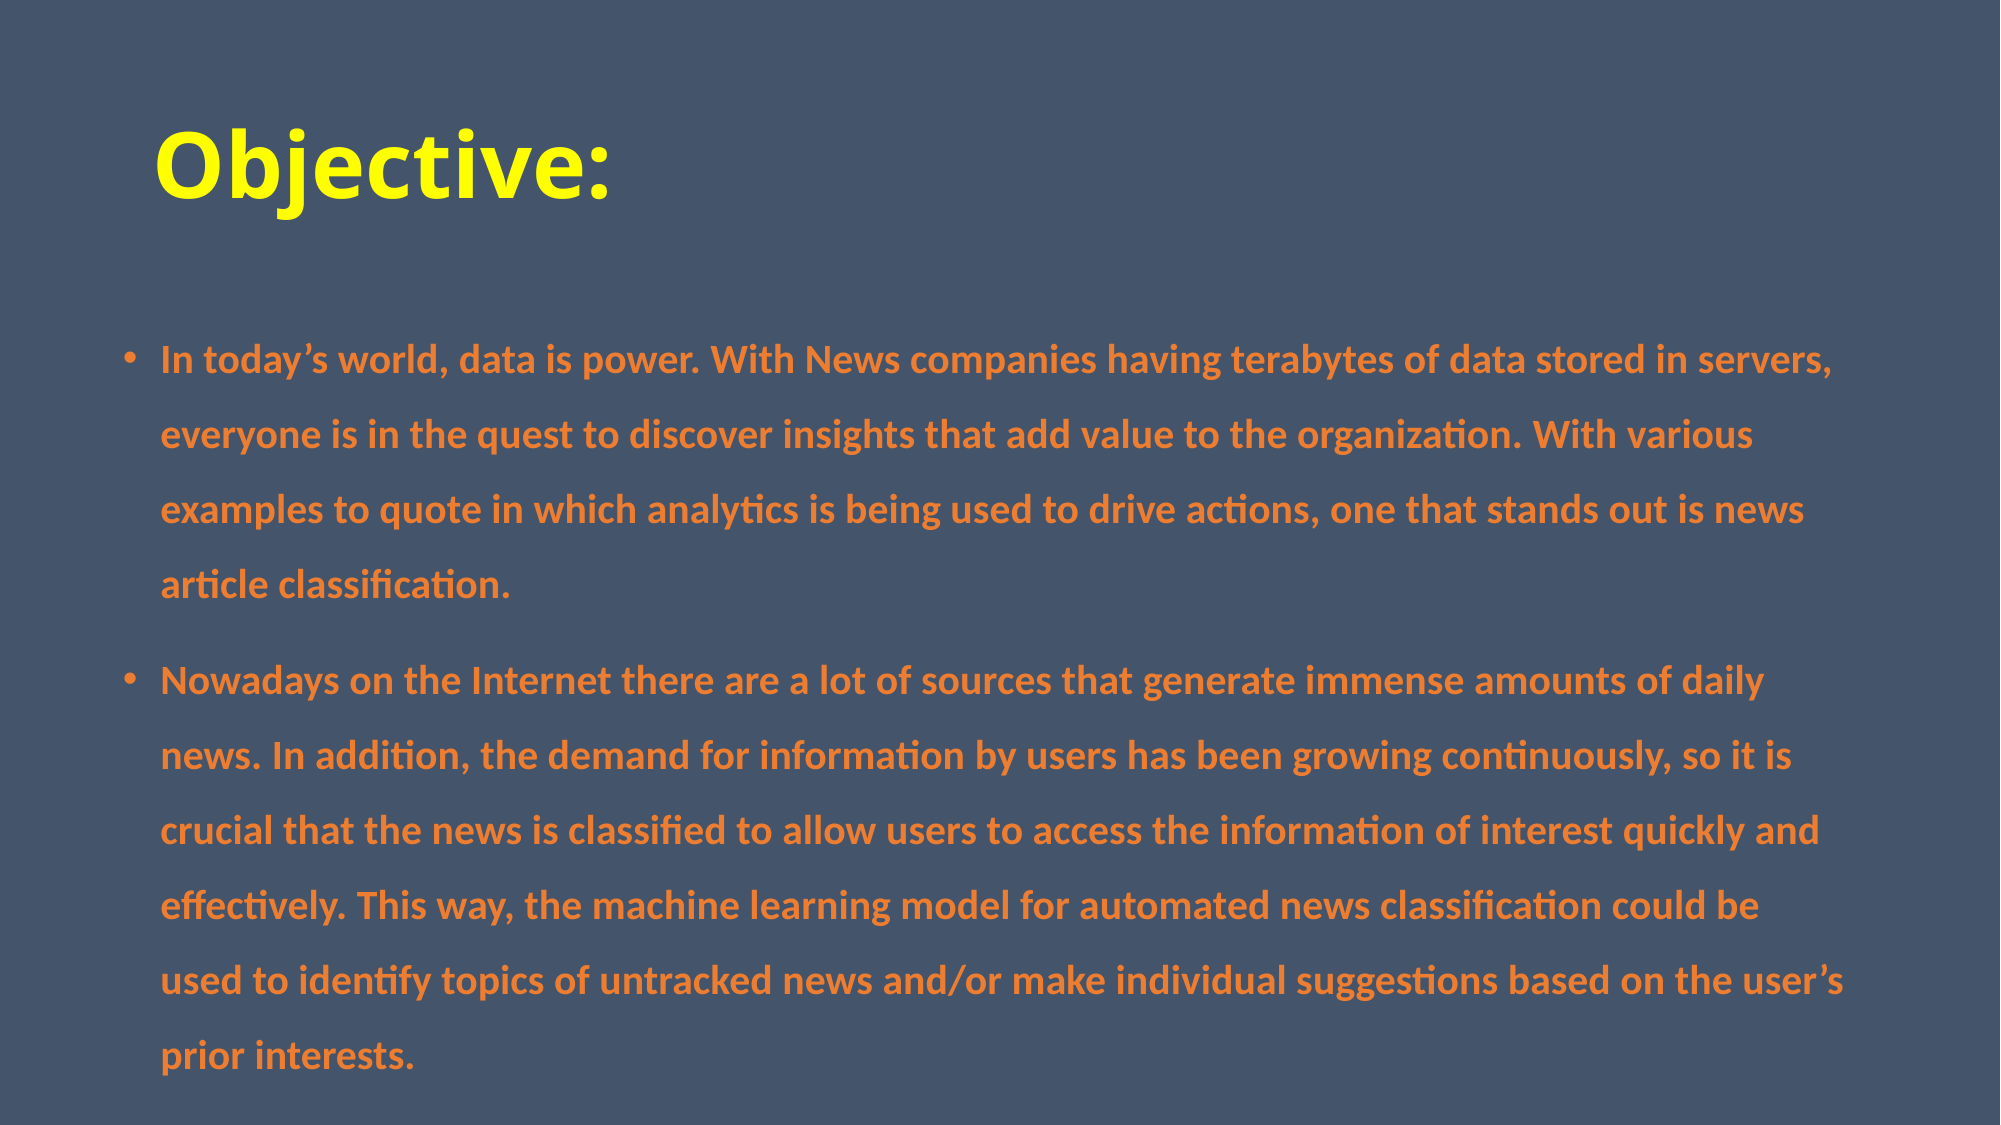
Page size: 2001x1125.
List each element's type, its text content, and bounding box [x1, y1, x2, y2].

title Objective: [137, 59, 1863, 278]
list In today’s world, data is power. With News companies having terabytes of data stored in servers, everyone is in the quest to discover insights that add value to the organization. With various examples to quote in which analytics is being used to drive actions, one that stands out is news article classification. Nowadays on the Internet there are a lot of sources that generate immense amounts of daily news. In addition, the demand for information by users has been growing continuously, so it is crucial that the news is classified to allow users to access the information of interest quickly and effectively. This way, the machine learning model for automated news classification could be used to identify topics of untracked news and/or make individual suggestions based on the user’s prior interests. [107, 299, 1863, 1066]
